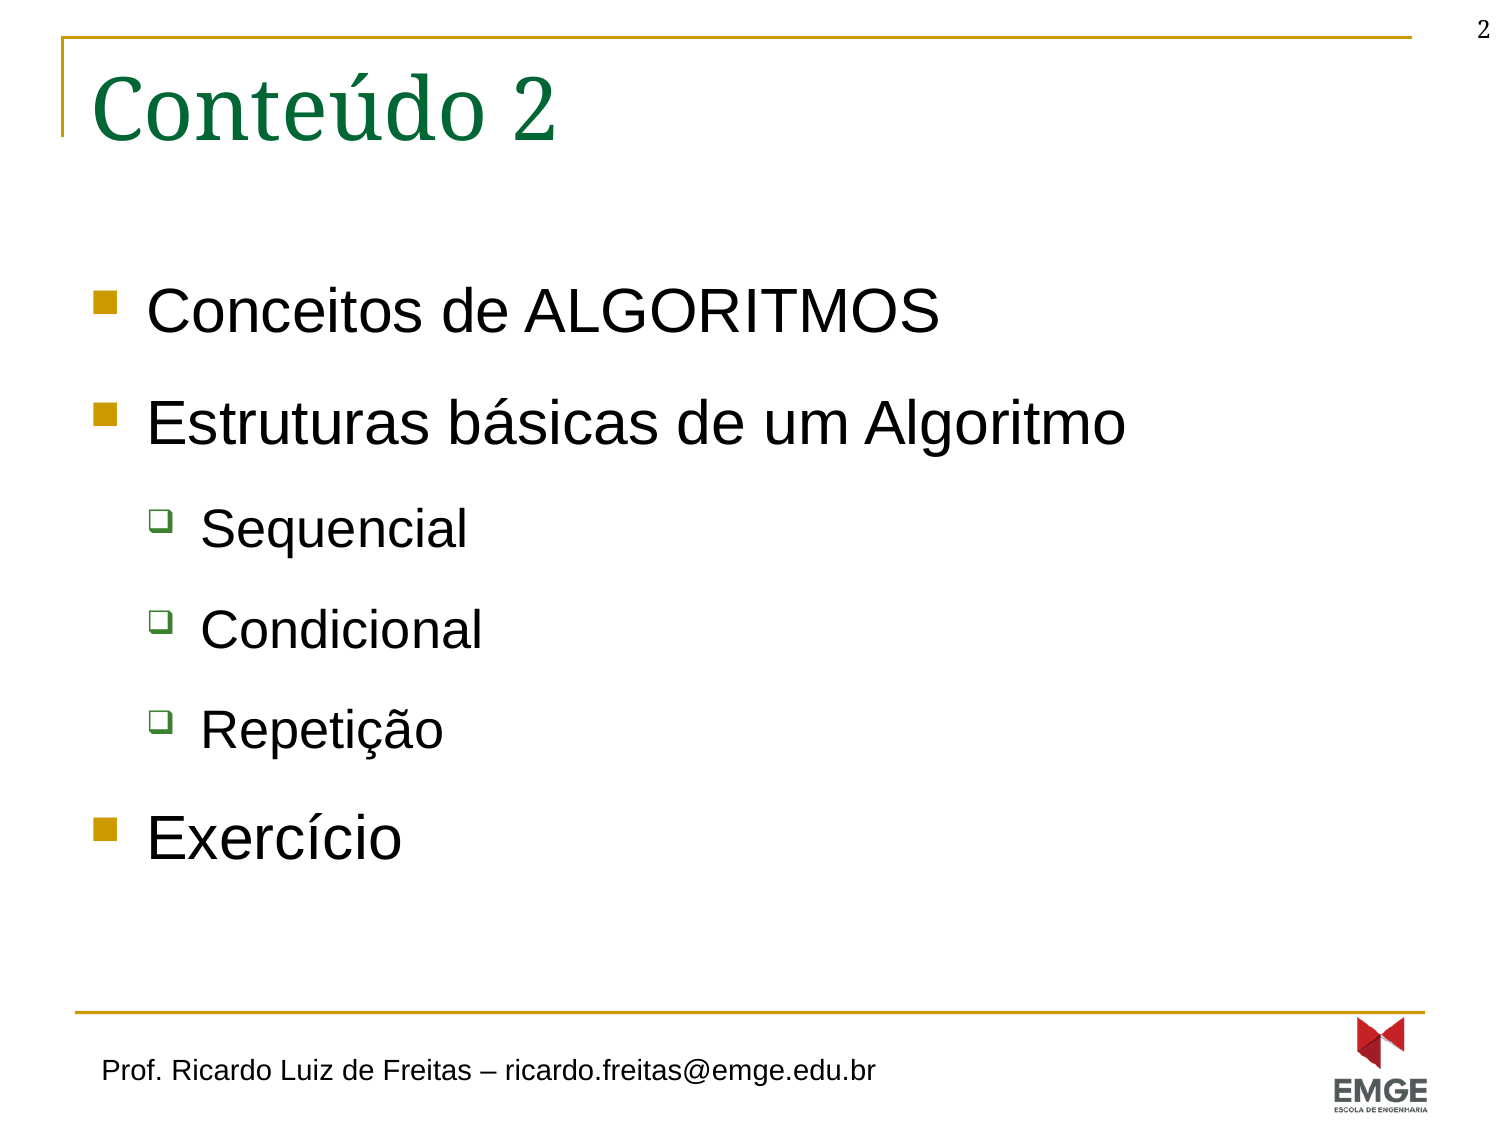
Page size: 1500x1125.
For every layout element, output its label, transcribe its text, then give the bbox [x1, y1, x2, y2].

slide_number 2 [1392, 0, 1500, 55]
picture [1328, 1012, 1433, 1116]
title Conteúdo 2 [75, 45, 1425, 233]
list Conceitos de ALGORITMOS Estruturas básicas de um Algoritmo Sequencial Condicional Repetição Exercício [75, 262, 1425, 1006]
